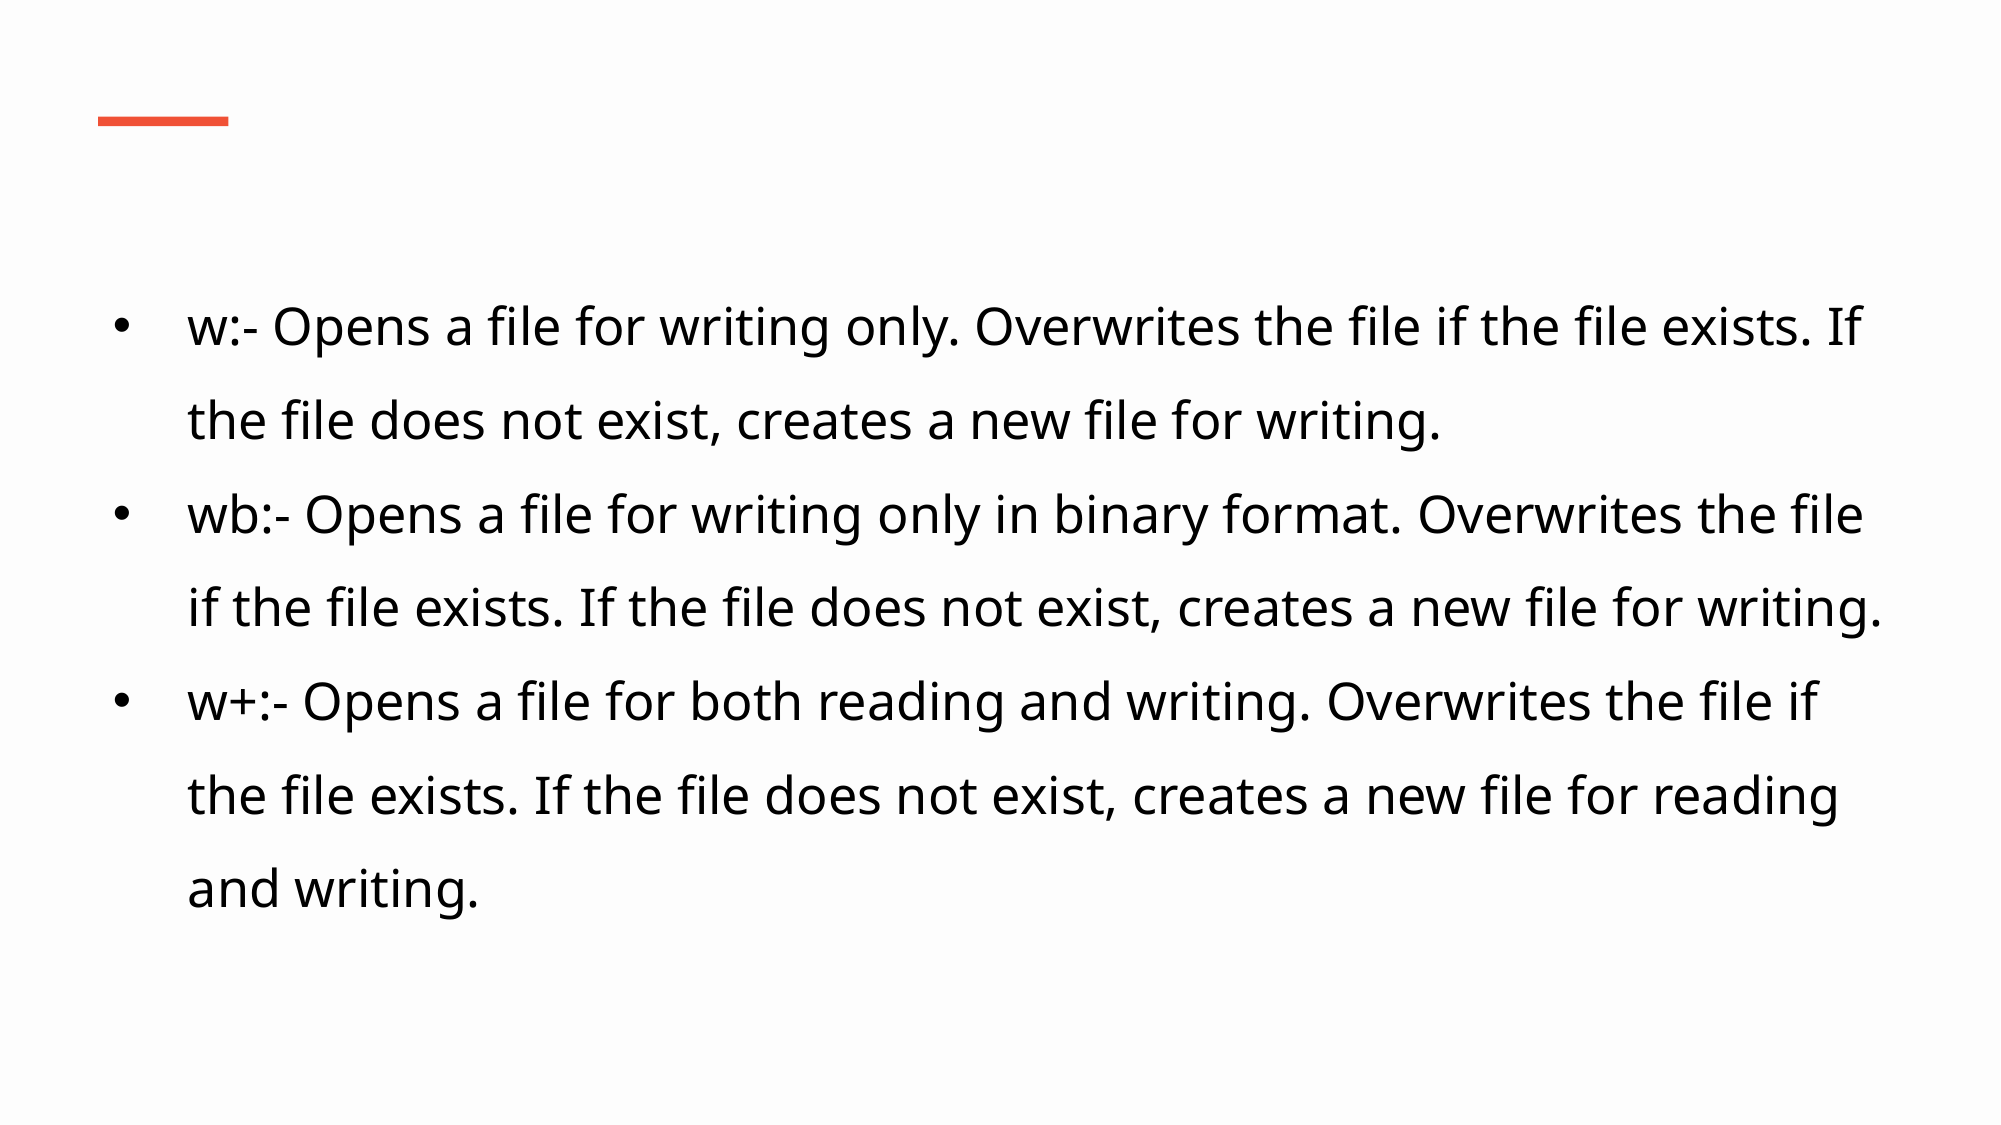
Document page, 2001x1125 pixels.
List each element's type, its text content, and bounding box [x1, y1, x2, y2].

text_box w:- Opens a file for writing only. Overwrites the file if the file exists. If the file does not exist, creates a new file for writing. wb:- Opens a file for writing only in binary format. Overwrites the file if the file exists. If the file does not exist, creates a new file for writing. w+:- Opens a file for both reading and writing. Overwrites the file if the file exists. If the file does not exist, creates a new file for reading and writing. [98, 254, 1900, 926]
text_box [96, 115, 231, 128]
